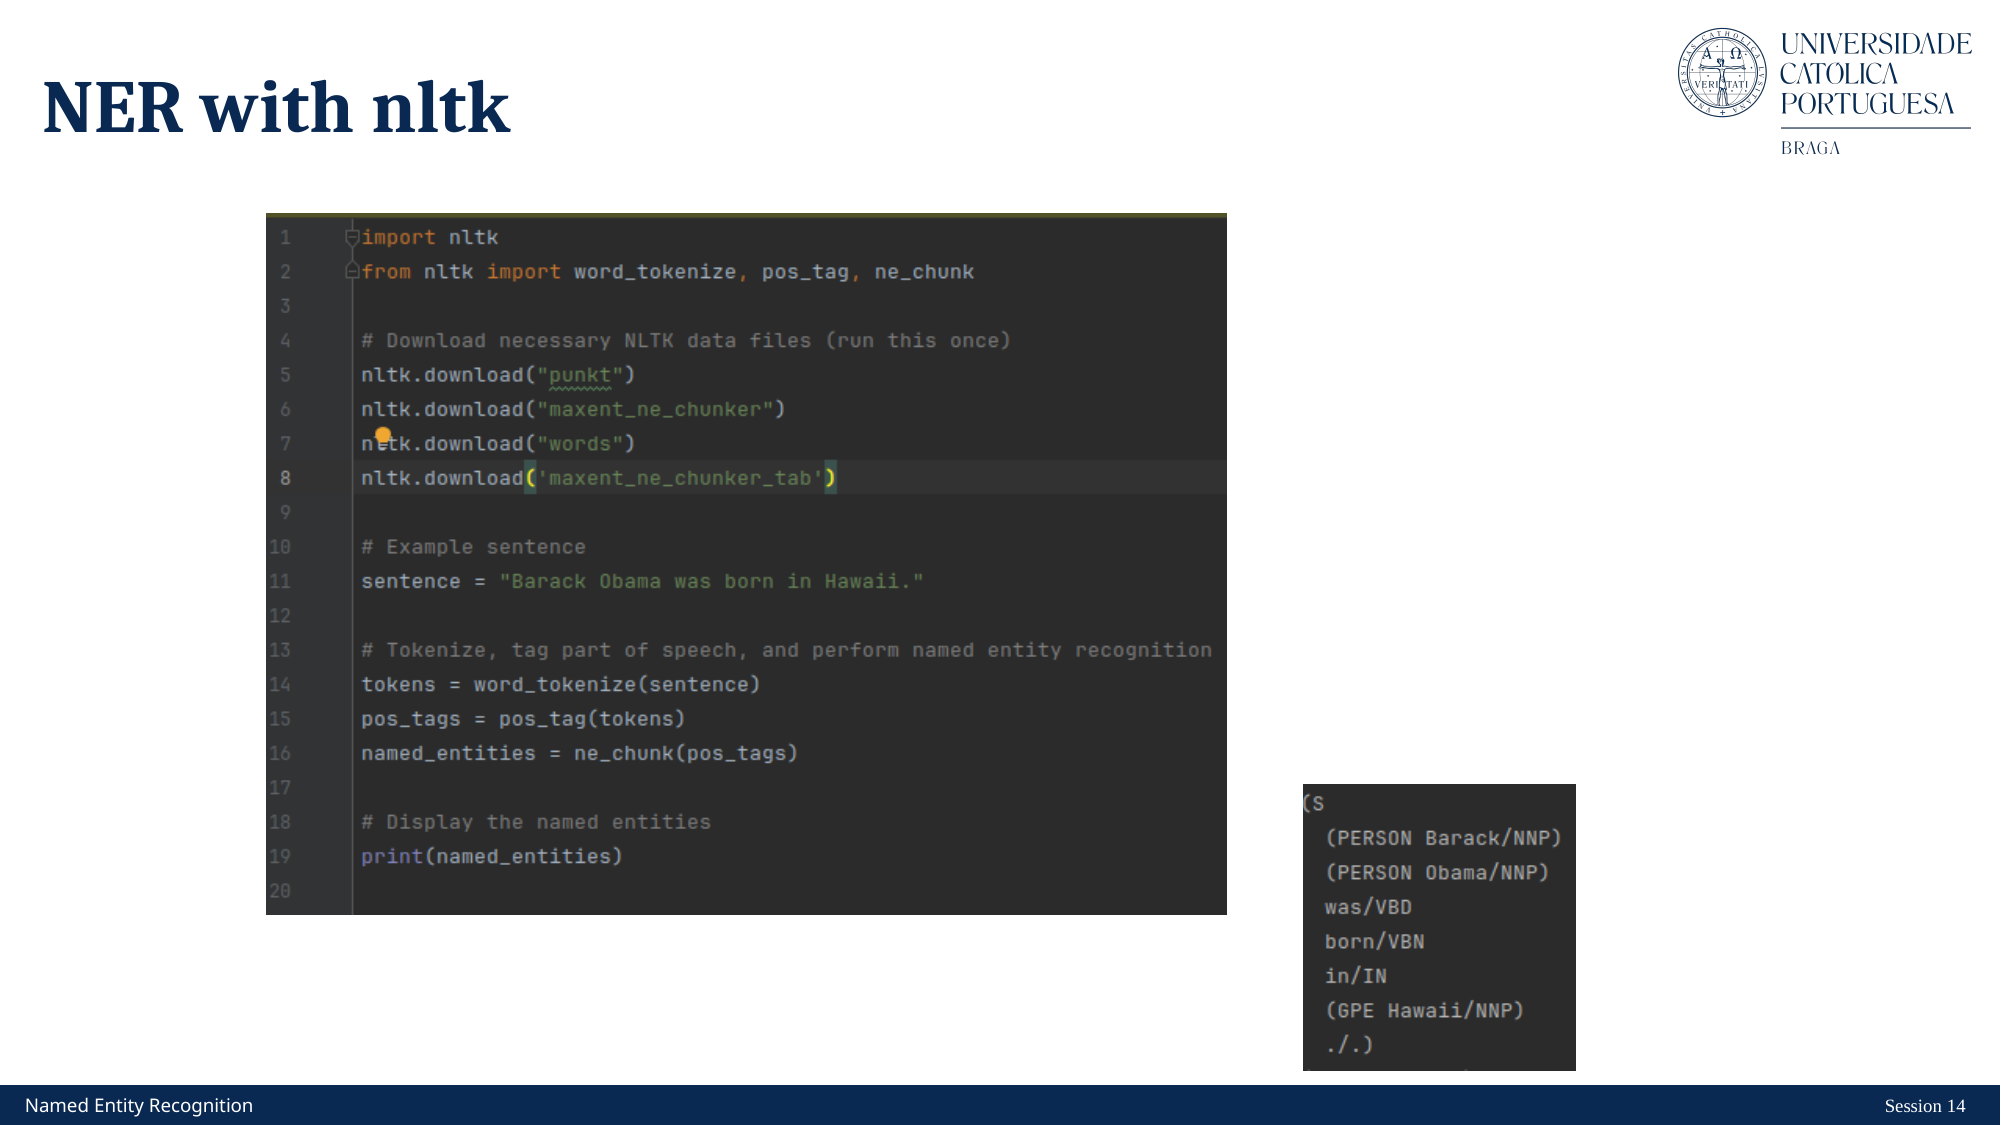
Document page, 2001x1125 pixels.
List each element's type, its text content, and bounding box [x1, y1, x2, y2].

text_box [0, 1085, 2000, 1125]
picture [1672, 18, 1982, 163]
picture [1302, 783, 1576, 1071]
text_box Session 14 [865, 1086, 1981, 1125]
text_box Named Entity Recognition [9, 1086, 865, 1125]
picture [266, 212, 1227, 916]
title NER with nltk [27, 0, 1753, 218]
